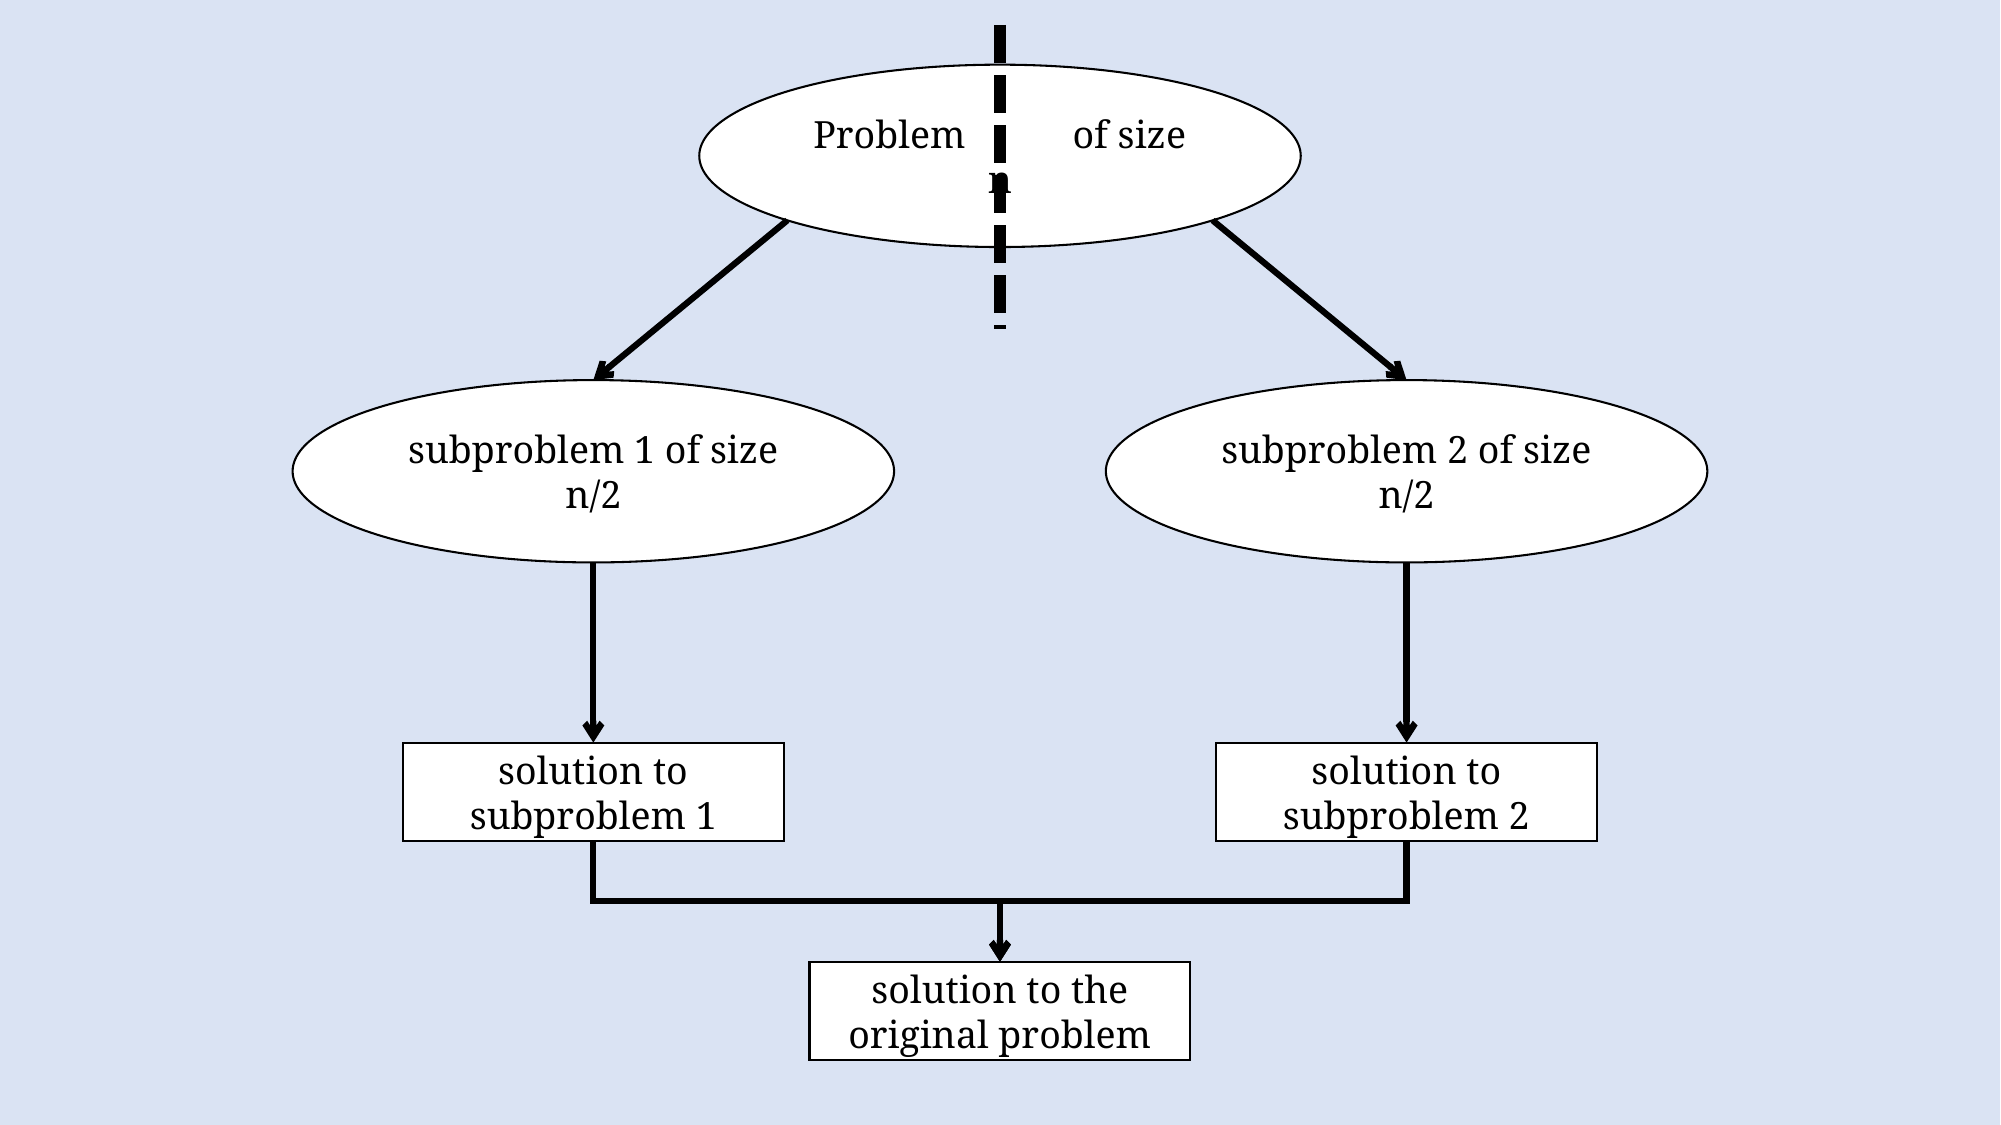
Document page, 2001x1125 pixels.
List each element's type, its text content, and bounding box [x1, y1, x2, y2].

text_box solution to the original problem [857, 961, 1142, 1061]
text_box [1212, 220, 1407, 381]
text_box solution to subproblem 2 [1264, 742, 1598, 842]
text_box subproblem 1 of size n/2 [291, 379, 896, 564]
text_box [593, 220, 788, 381]
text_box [736, 698, 857, 1105]
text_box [1142, 698, 1264, 1105]
text_box subproblem 2 of size n/2 [1104, 379, 1709, 564]
text_box Problem of size n [1001, 63, 1302, 249]
text_box Problem of size n [698, 63, 999, 249]
text_box solution to subproblem 1 [402, 742, 736, 842]
